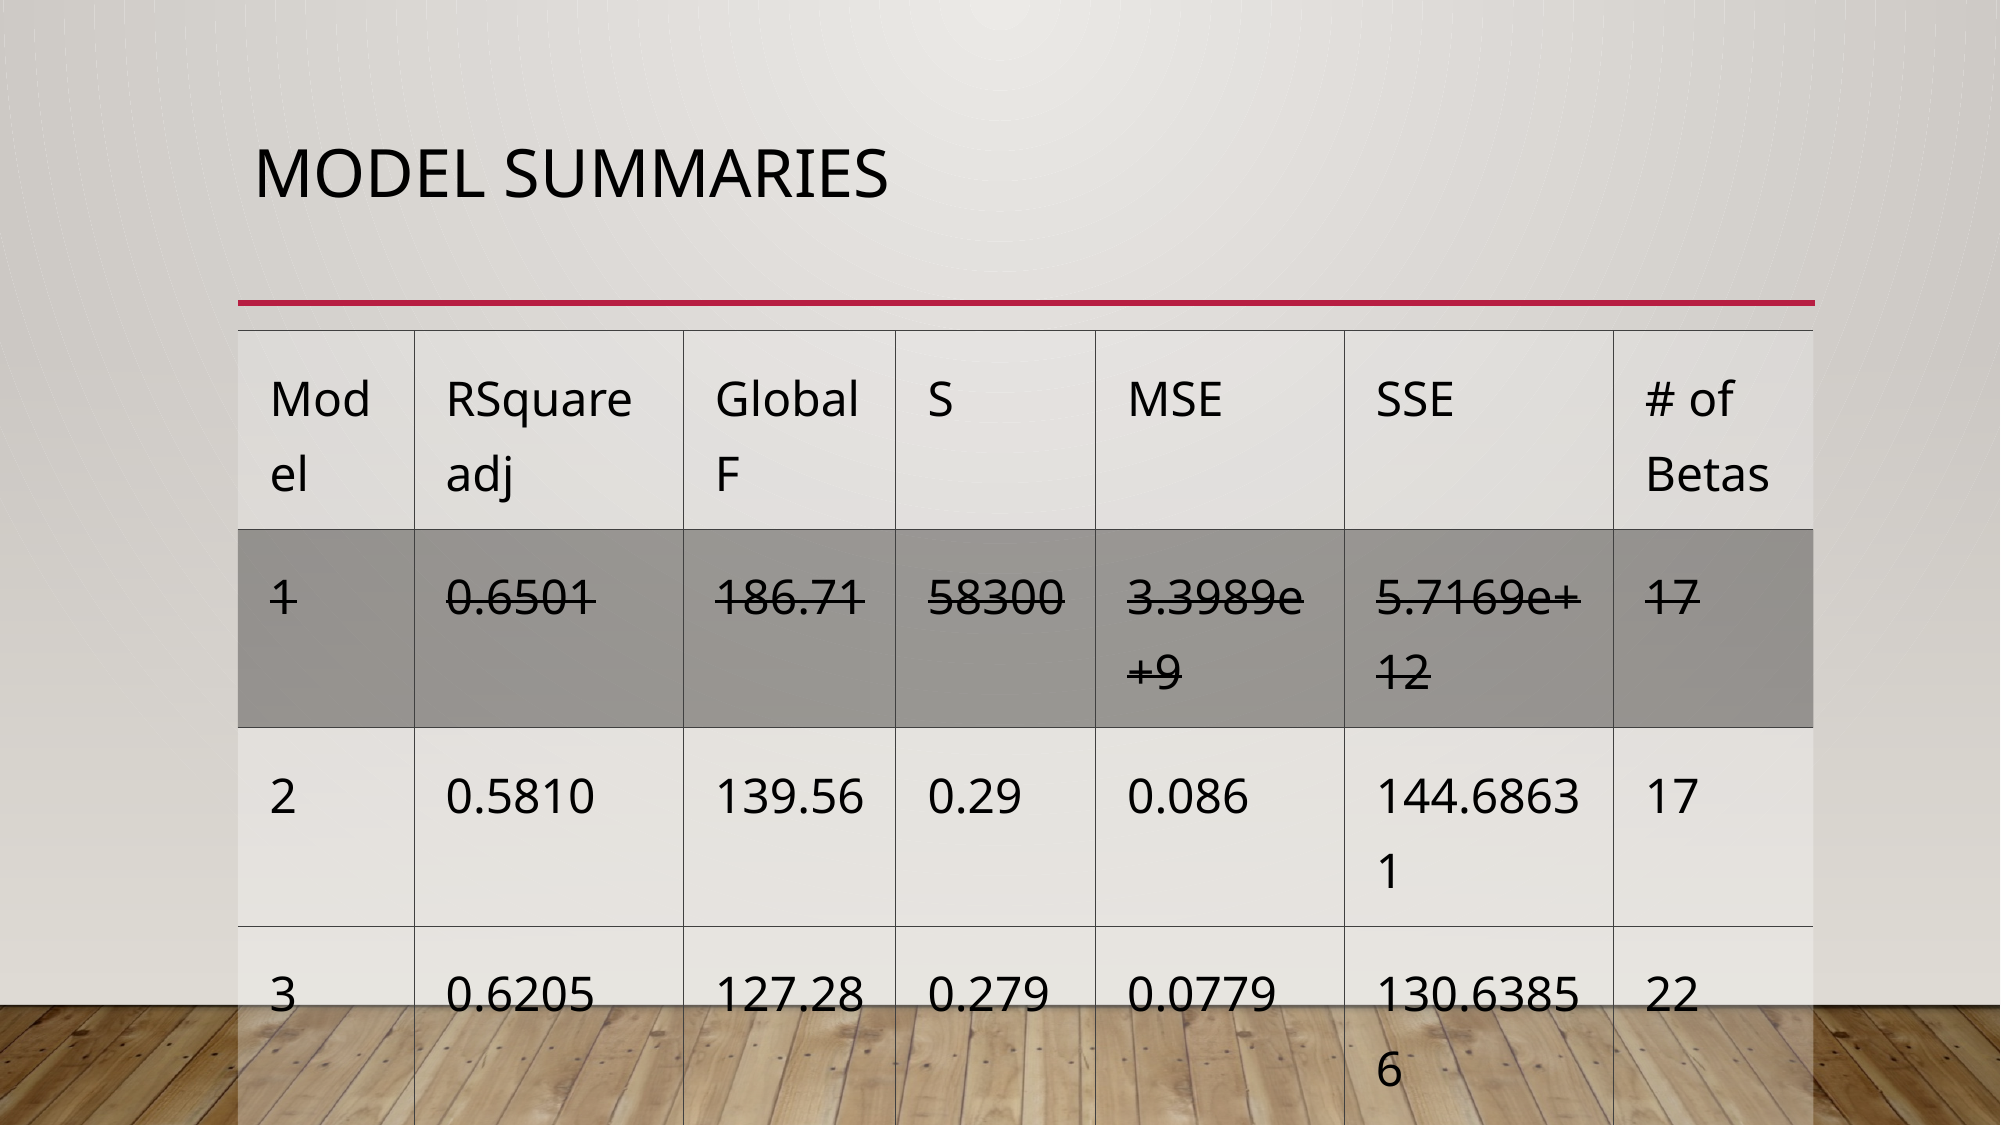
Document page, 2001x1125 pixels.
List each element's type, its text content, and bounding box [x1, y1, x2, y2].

table_cell 0.279 [896, 927, 1095, 1125]
table_cell 144.68631 [1345, 728, 1613, 926]
table_cell 22 [1614, 927, 1813, 1125]
table_cell 58300 [896, 530, 1095, 727]
table_cell 0.29 [896, 728, 1095, 926]
table_header S [896, 331, 1095, 529]
table_cell 1 [238, 530, 414, 727]
table_cell 186.71 [684, 530, 895, 727]
table_header SSE [1345, 331, 1613, 529]
table_cell 0.086 [1096, 728, 1344, 926]
picture [0, 1005, 238, 1125]
table_cell 130.63856 [1345, 927, 1613, 1125]
title Model summaries [238, 131, 1814, 305]
table_cell 2 [238, 728, 414, 926]
table_cell 127.28 [684, 927, 895, 1125]
table_cell 0.5810 [415, 728, 683, 926]
table_cell 0.6205 [415, 927, 683, 1125]
table_cell 139.56 [684, 728, 895, 926]
table_cell 3.3989e+9 [1096, 530, 1344, 727]
table_header RSquare adj [415, 331, 683, 529]
table_cell 0.0779 [1096, 927, 1344, 1125]
table_cell 5.7169e+12 [1345, 530, 1613, 727]
table_header Global F [684, 331, 895, 529]
table_header Model [238, 331, 414, 529]
table_cell 0.6501 [415, 530, 683, 727]
table_cell 3 [238, 927, 414, 1125]
table_cell 17 [1614, 530, 1813, 727]
table_header MSE [1096, 331, 1344, 529]
table_cell 17 [1614, 728, 1813, 926]
table_header # of Betas [1614, 331, 1813, 529]
picture [1813, 1005, 2000, 1125]
